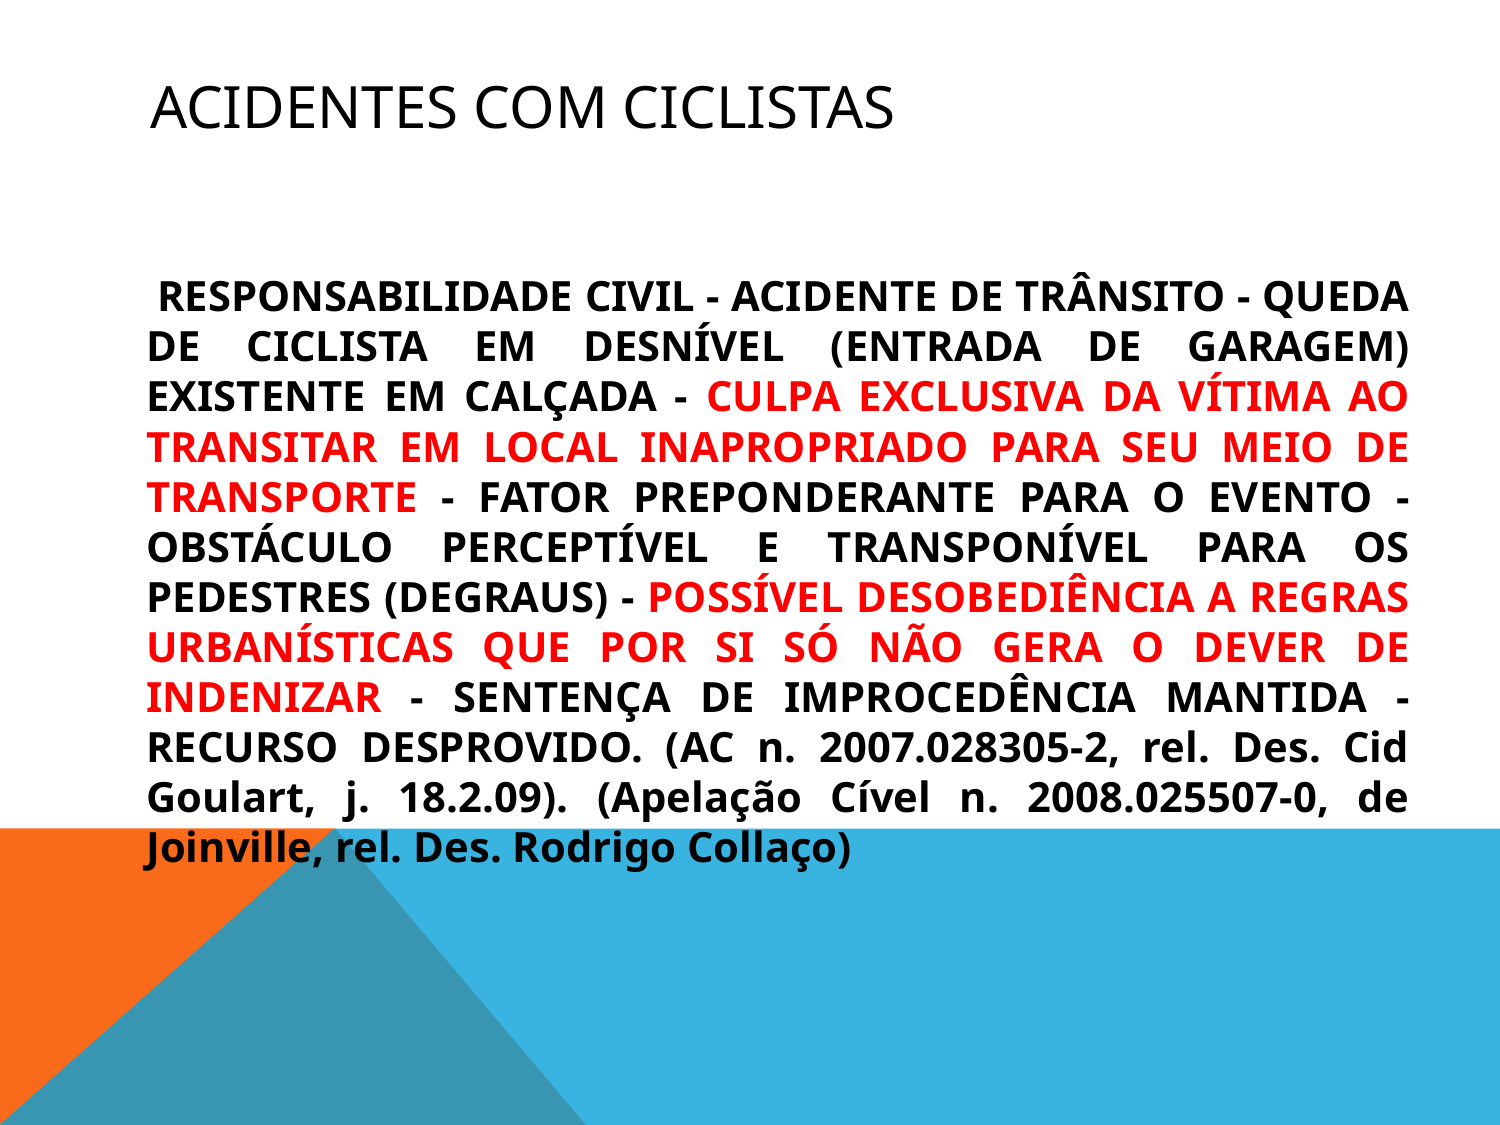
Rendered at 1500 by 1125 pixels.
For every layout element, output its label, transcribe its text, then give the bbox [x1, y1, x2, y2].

list RESPONSABILIDADE CIVIL - ACIDENTE DE TRÂNSITO - QUEDA DE CICLISTA EM DESNÍVEL (ENTRADA DE GARAGEM) EXISTENTE EM CALÇADA - CULPA EXCLUSIVA DA VÍTIMA AO TRANSITAR EM LOCAL INAPROPRIADO PARA SEU MEIO DE TRANSPORTE - FATOR PREPONDERANTE PARA O EVENTO - OBSTÁCULO PERCEPTÍVEL E TRANSPONÍVEL PARA OS PEDESTRES (DEGRAUS) - POSSÍVEL DESOBEDIÊNCIA A REGRAS URBANÍSTICAS QUE POR SI SÓ NÃO GERA O DEVER DE INDENIZAR - SENTENÇA DE IMPROCEDÊNCIA MANTIDA - RECURSO DESPROVIDO. (AC n. 2007.028305-2, rel. Des. Cid Goulart, j. 18.2.09). (Apelação Cível n. 2008.025507-0, de Joinville, rel. Des. Rodrigo Collaço) [75, 262, 1425, 1071]
title ACIDENTES COM CICLISTAS [135, 60, 1369, 150]
